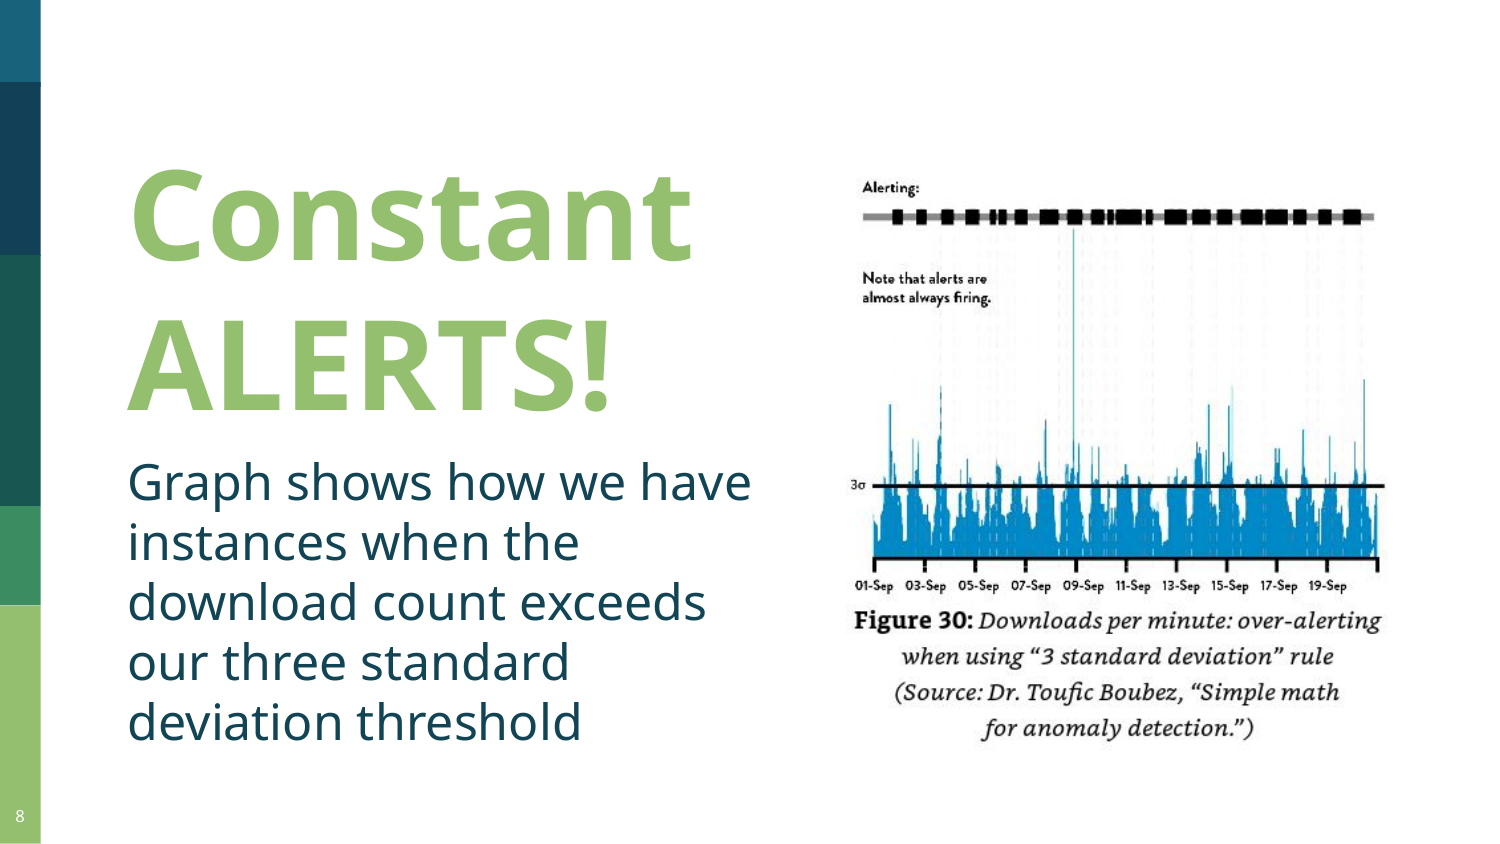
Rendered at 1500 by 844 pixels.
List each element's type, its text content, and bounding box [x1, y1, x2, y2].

picture [793, 146, 1430, 764]
title Constant ALERTS! [112, 259, 788, 450]
subtitle Graph shows how we have instances when the download count exceeds our three standard deviation threshold [112, 536, 788, 665]
slide_number ‹#› [0, 790, 49, 844]
